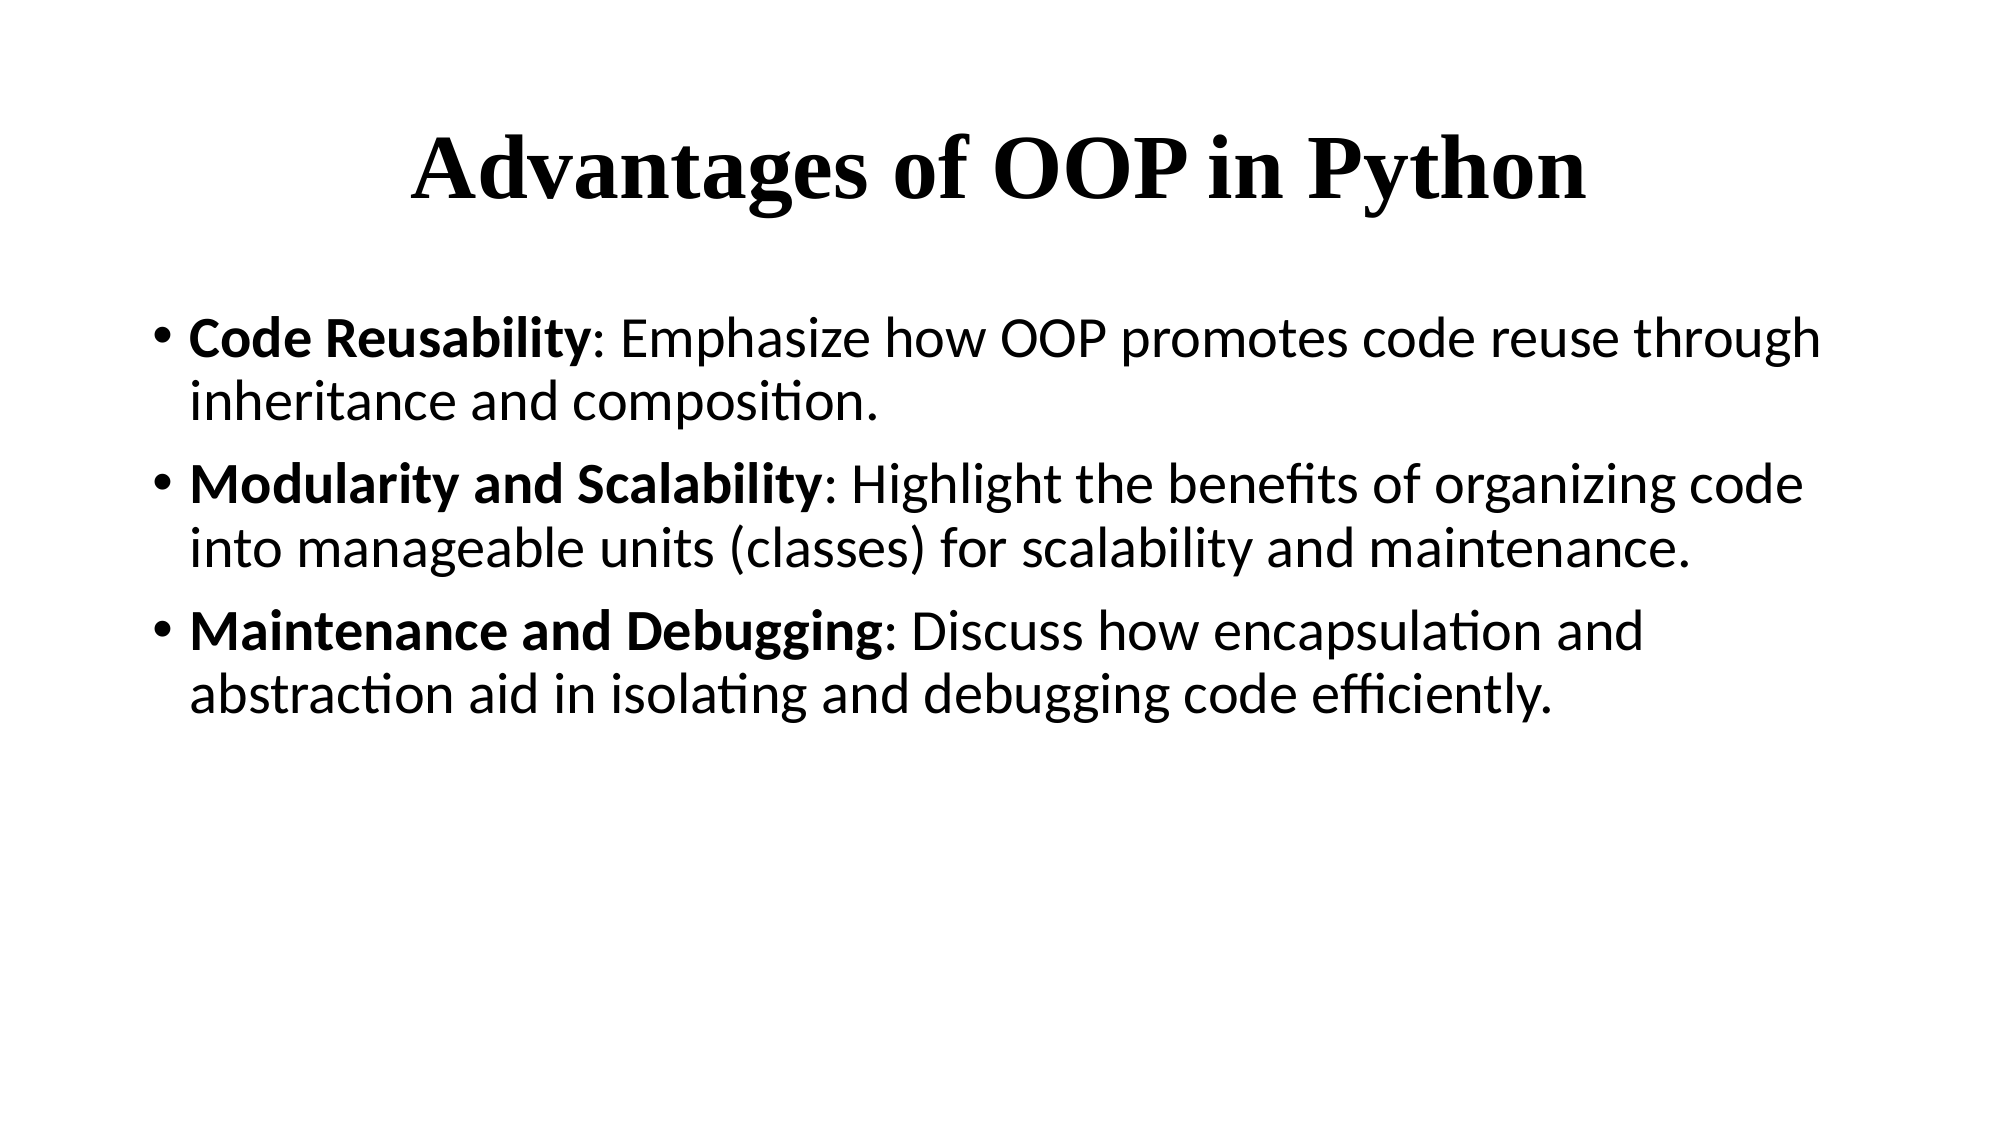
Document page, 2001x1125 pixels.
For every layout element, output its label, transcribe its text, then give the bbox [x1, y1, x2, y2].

list Code Reusability: Emphasize how OOP promotes code reuse through inheritance and composition. Modularity and Scalability: Highlight the benefits of organizing code into manageable units (classes) for scalability and maintenance. Maintenance and Debugging: Discuss how encapsulation and abstraction aid in isolating and debugging code efficiently. [137, 299, 1863, 1014]
title Advantages of OOP in Python [137, 59, 1863, 278]
